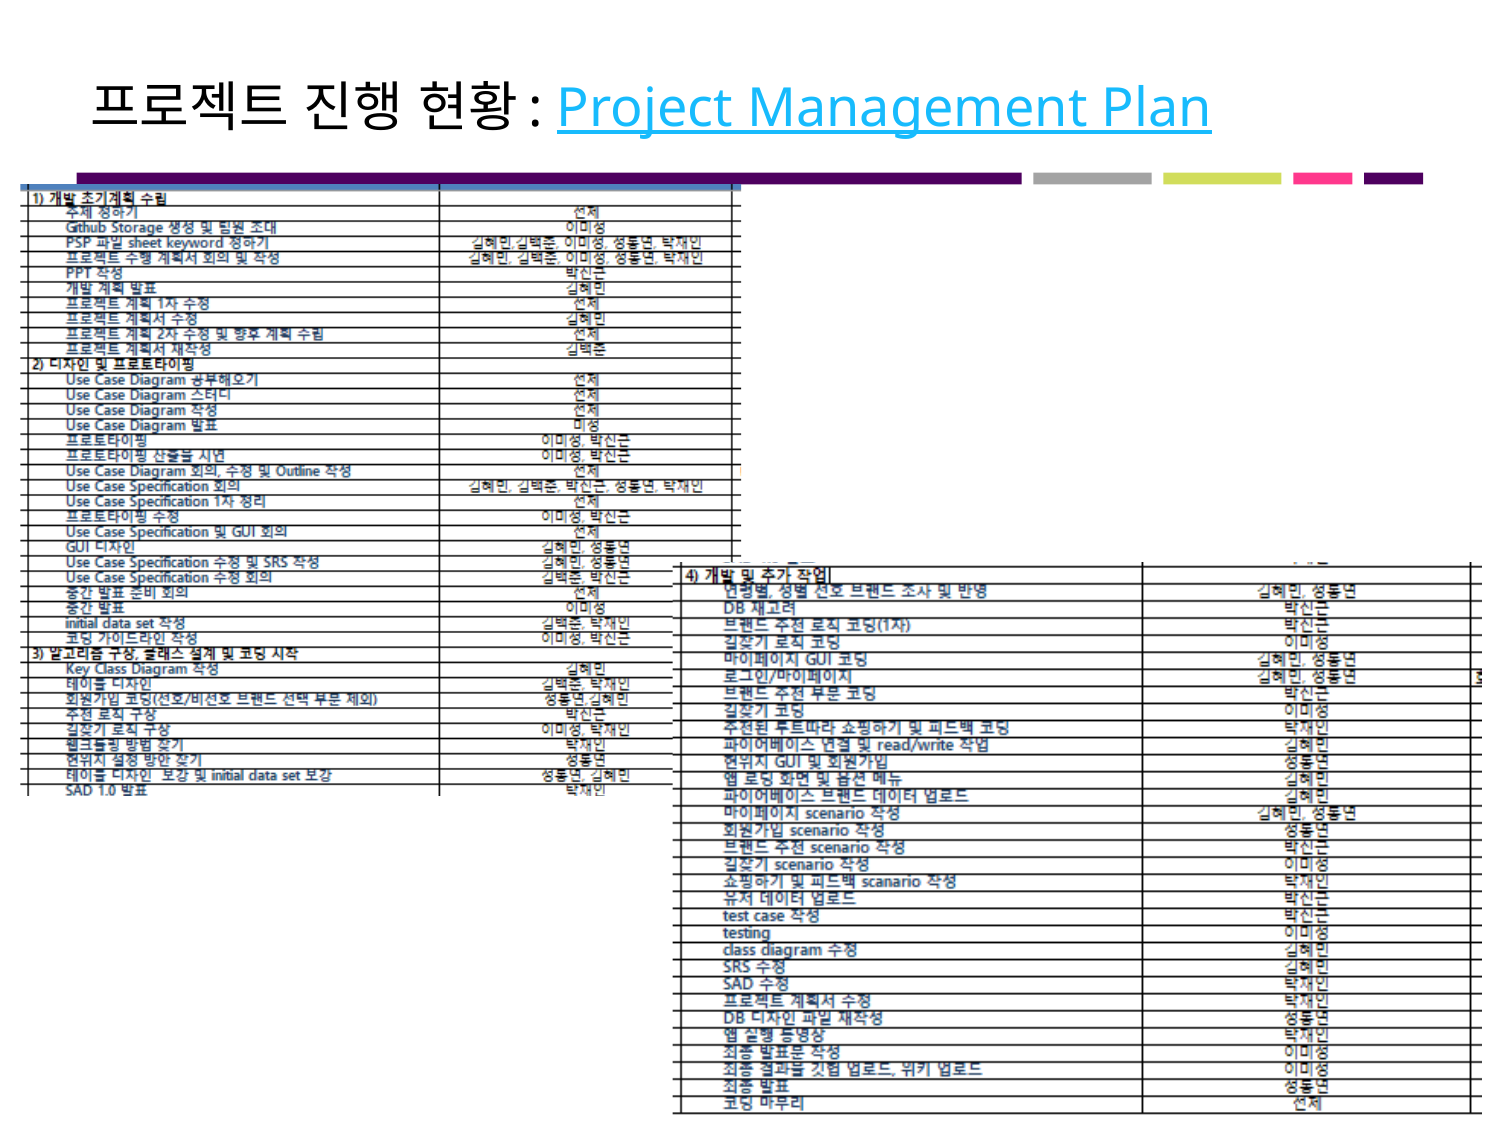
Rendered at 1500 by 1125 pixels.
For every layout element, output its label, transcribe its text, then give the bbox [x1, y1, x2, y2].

picture [20, 184, 1483, 1123]
title 프로젝트 진행 현황: Project Management Plan [75, 45, 1425, 173]
